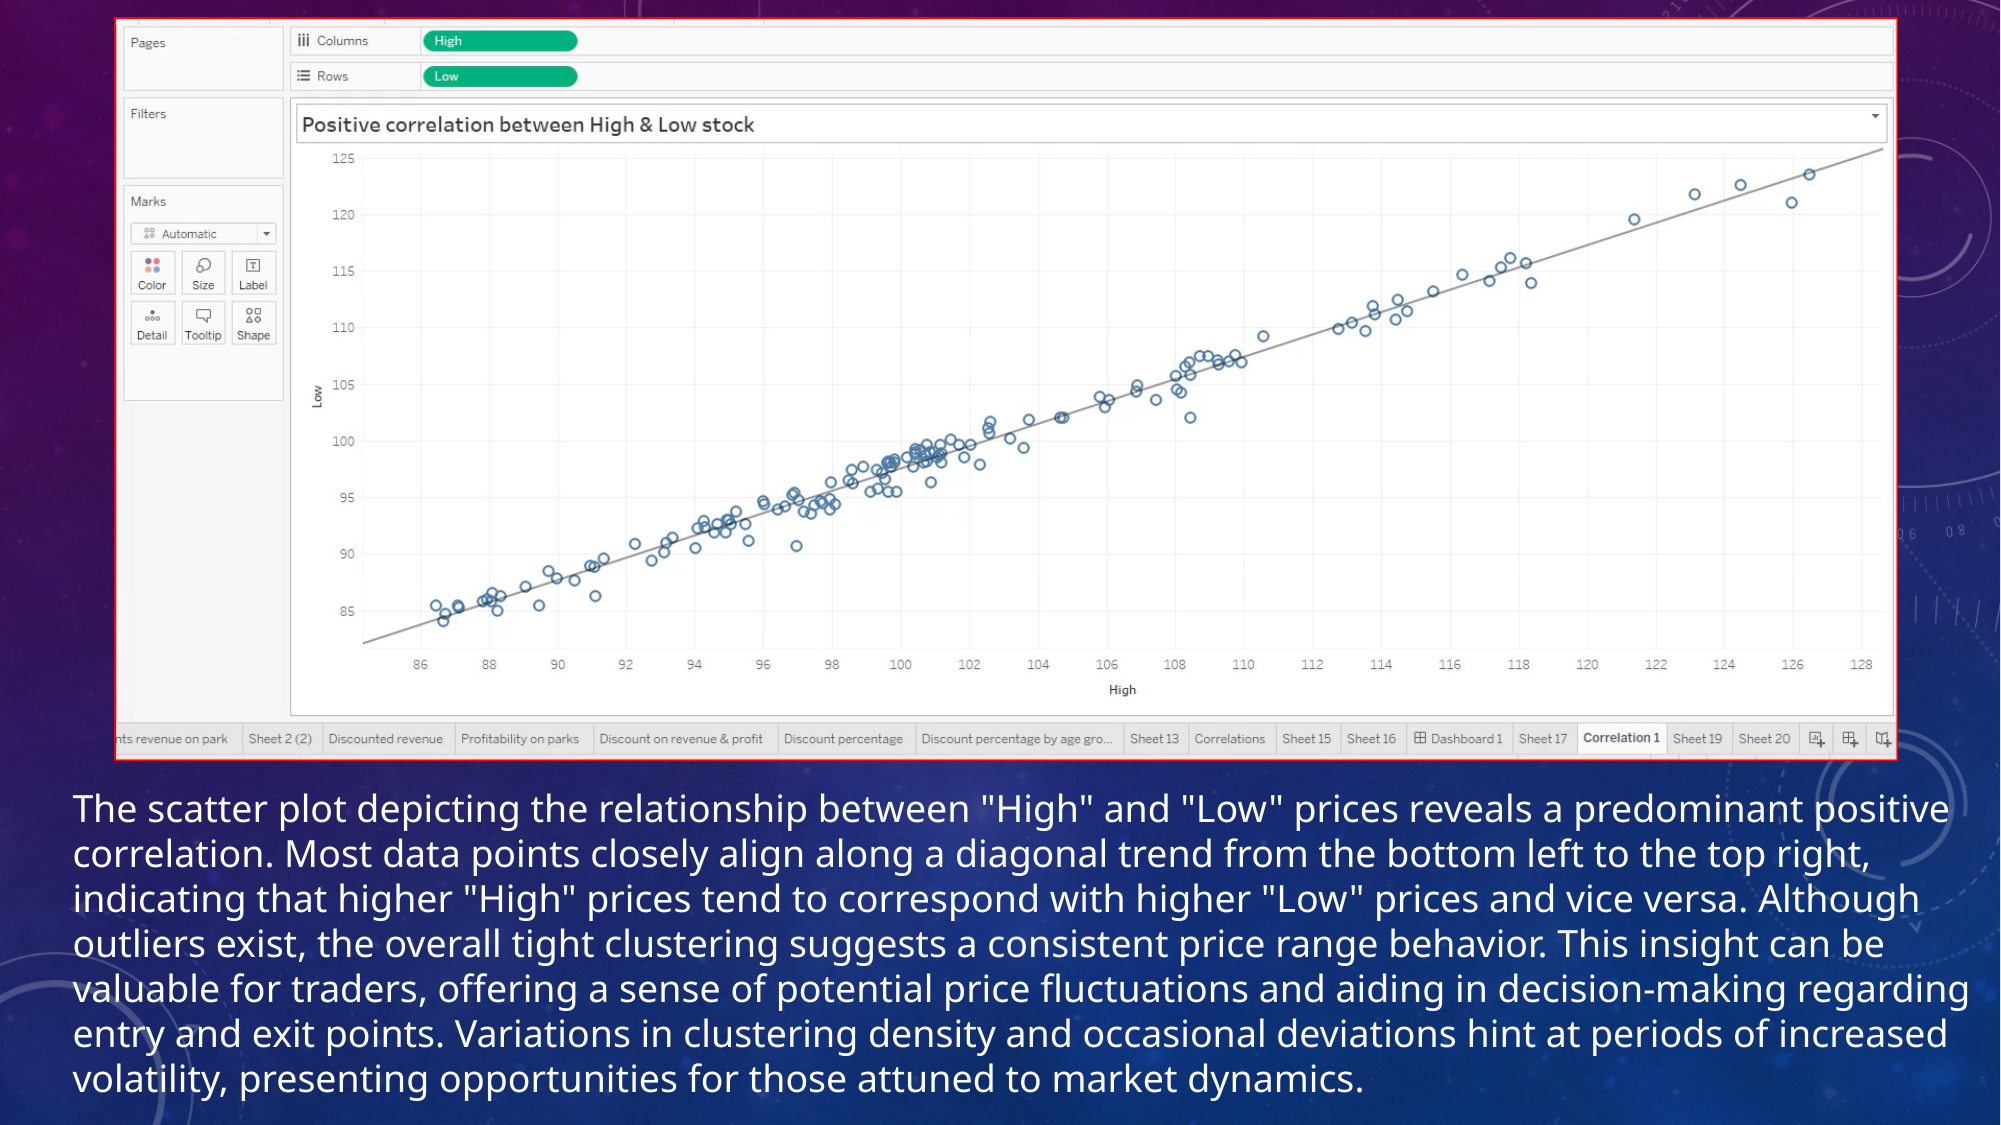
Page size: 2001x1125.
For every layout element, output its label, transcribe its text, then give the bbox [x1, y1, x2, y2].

picture [0, 0, 2001, 1125]
text_box The scatter plot depicting the relationship between "High" and "Low" prices reveals a predominant positive correlation. Most data points closely align along a diagonal trend from the bottom left to the top right, indicating that higher "High" prices tend to correspond with higher "Low" prices and vice versa. Although outliers exist, the overall tight clustering suggests a consistent price range behavior. This insight can be valuable for traders, offering a sense of potential price fluctuations and aiding in decision-making regarding entry and exit points. Variations in clustering density and occasional deviations hint at periods of increased volatility, presenting opportunities for those attuned to market dynamics. [57, 777, 2000, 1107]
